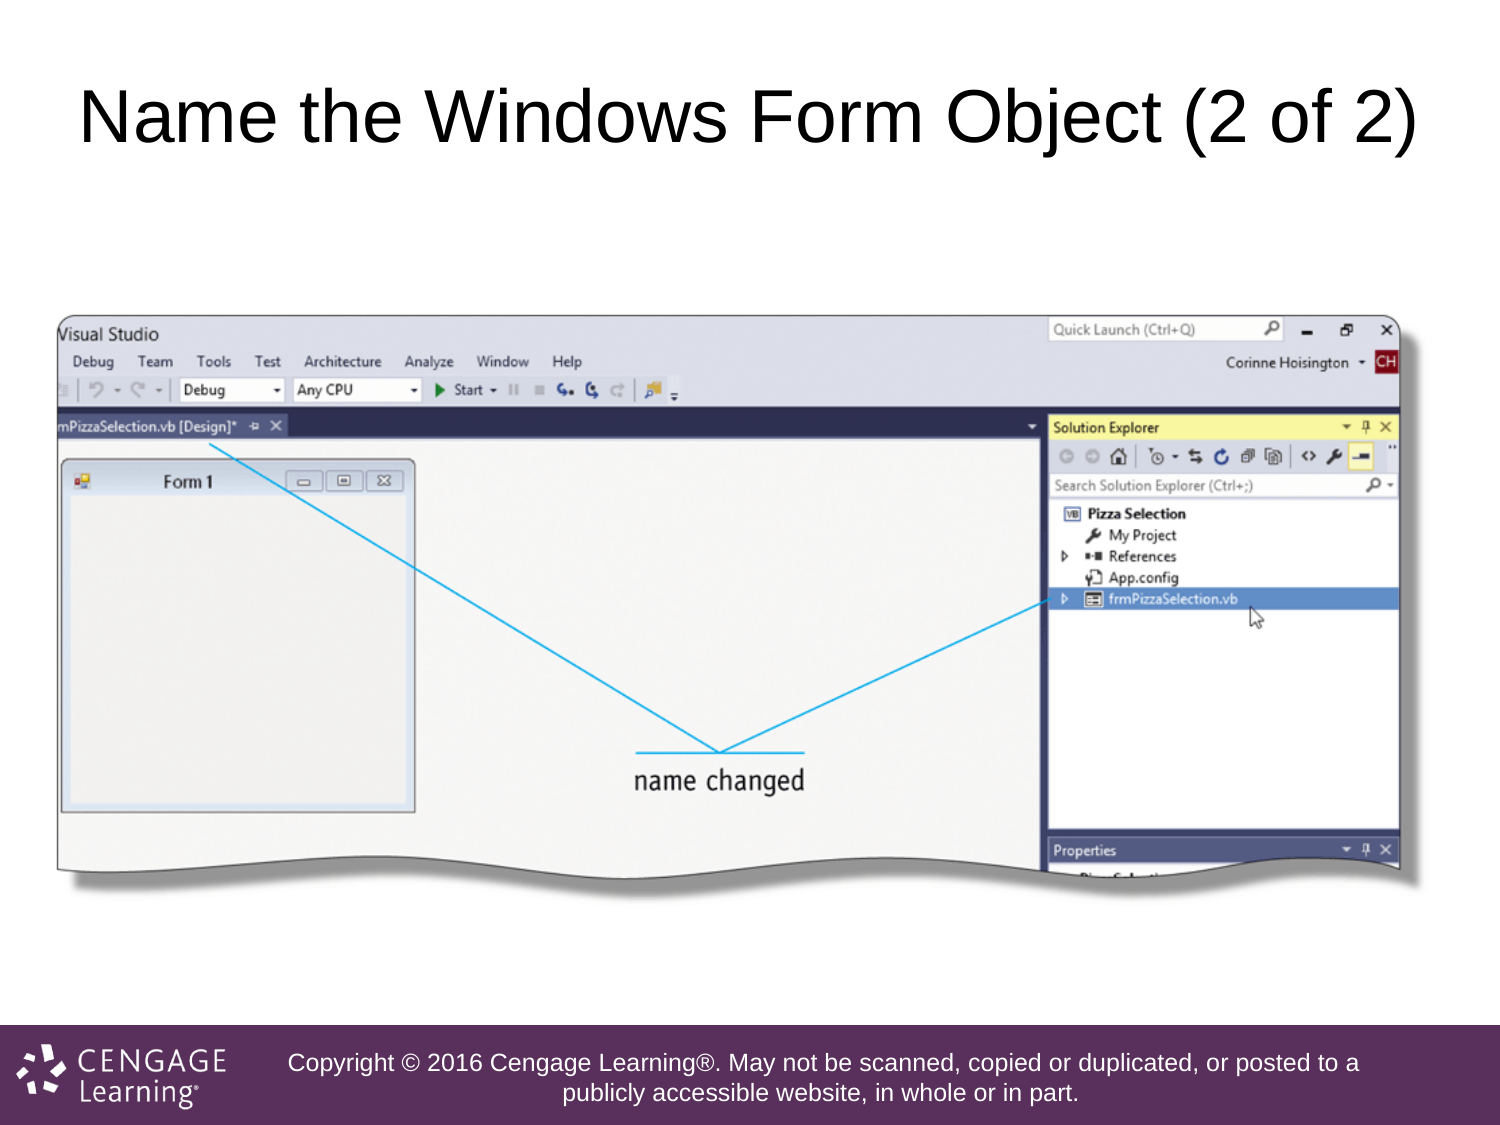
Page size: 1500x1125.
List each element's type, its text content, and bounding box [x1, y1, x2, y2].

picture [12, 1040, 229, 1113]
title Name the Windows Form Object (2 of 2) [24, 37, 1475, 188]
picture [52, 311, 1433, 913]
